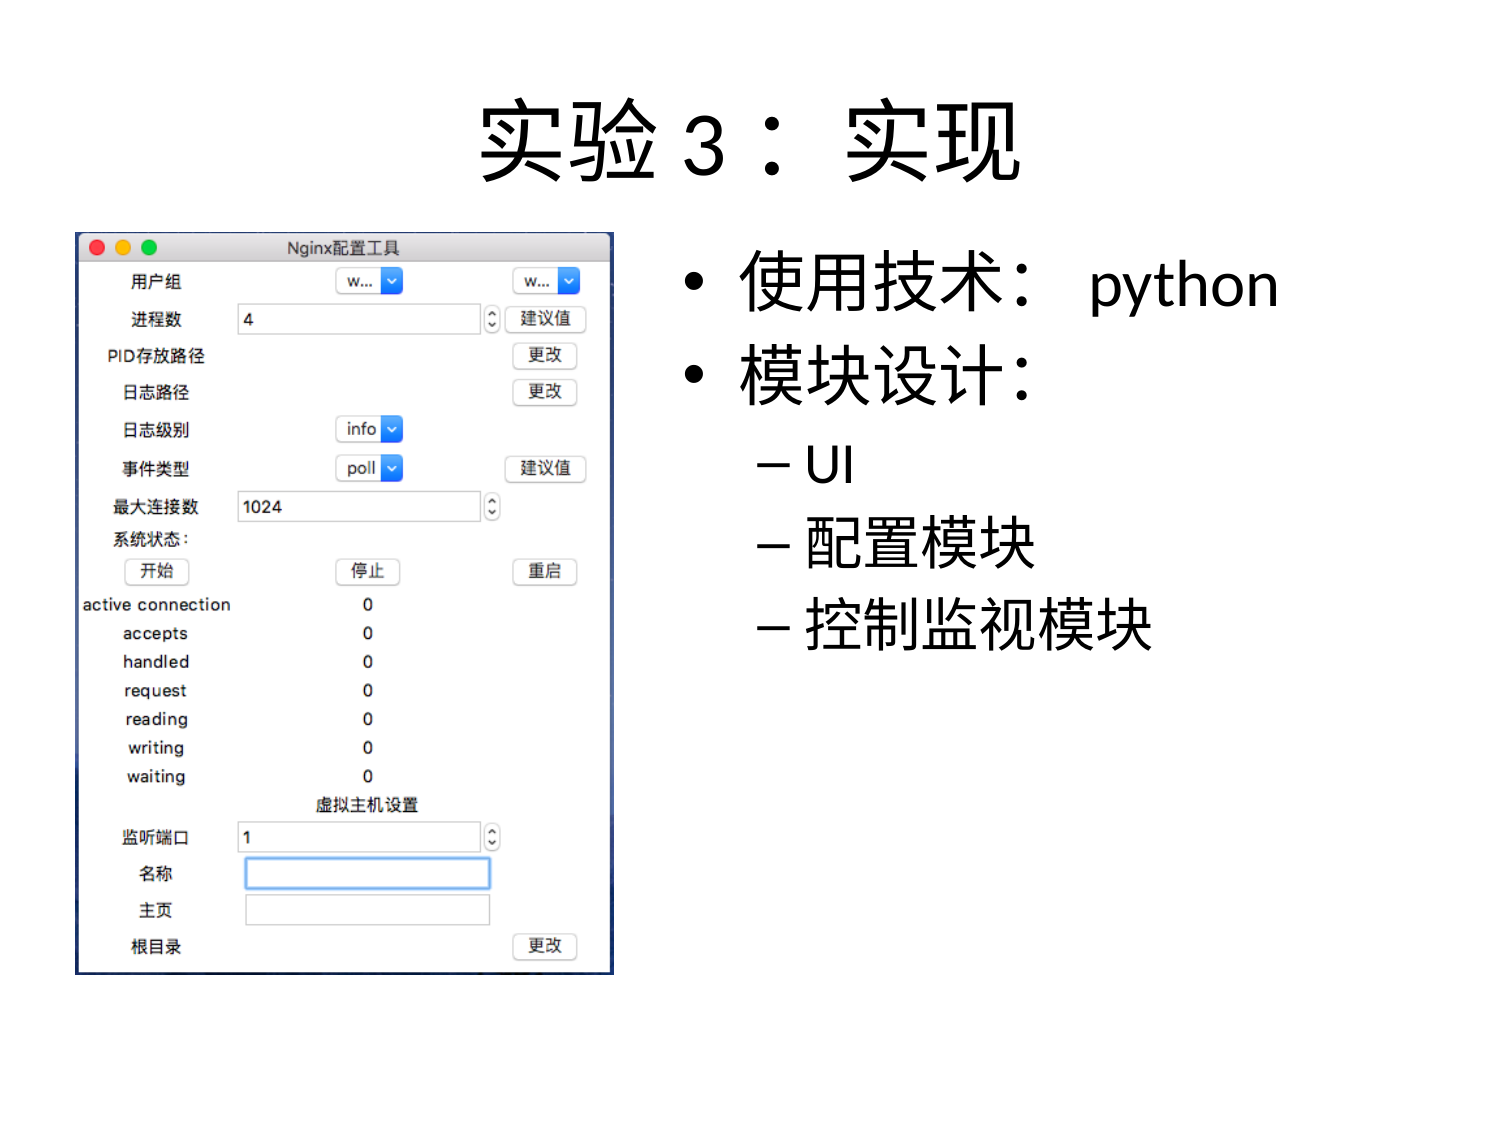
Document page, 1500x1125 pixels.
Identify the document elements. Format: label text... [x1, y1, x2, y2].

text_box 使用技术：python 模块设计： UI 配置模块 控制监视模块 [667, 232, 1425, 975]
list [74, 232, 614, 976]
title 实验3：实现 [75, 45, 1425, 233]
